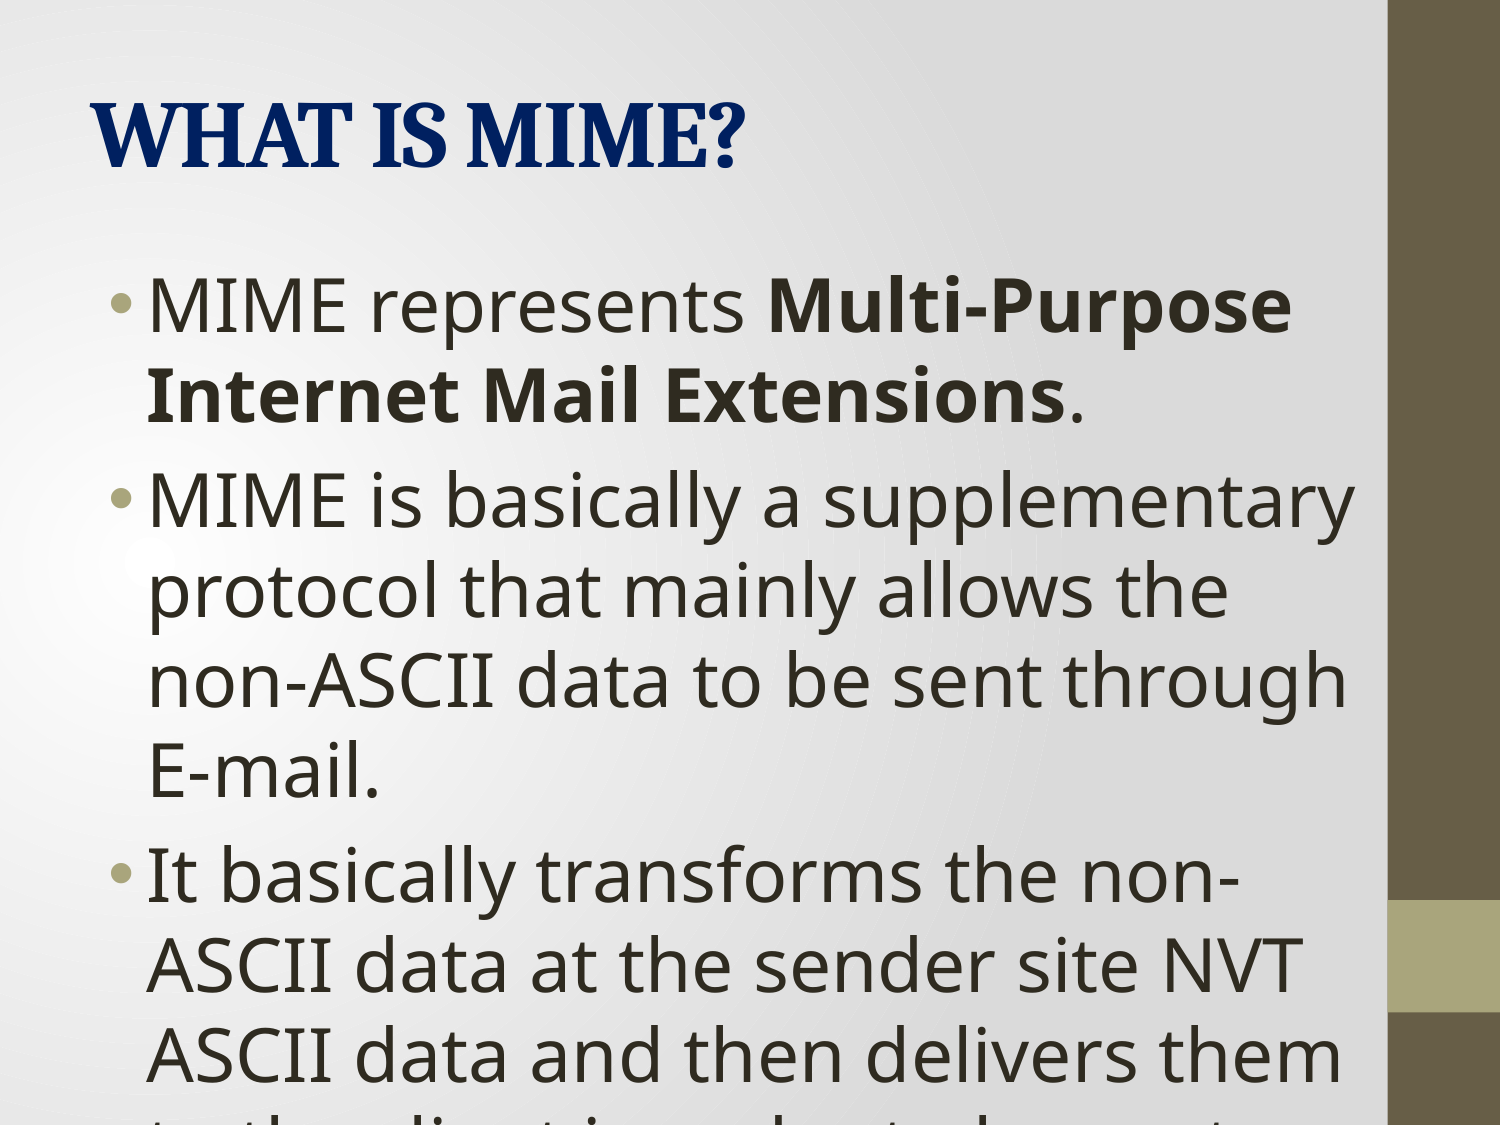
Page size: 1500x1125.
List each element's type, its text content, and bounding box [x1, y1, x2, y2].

list MIME represents Multi-Purpose Internet Mail Extensions. MIME is basically a supplementary protocol that mainly allows the non-ASCII data to be sent through E-mail. It basically transforms the non-ASCII data at the sender site NVT ASCII data and then delivers them to the client in order to be sent through the Internet. At the receiver side, the message is transformed back to the original data. [75, 249, 1425, 1005]
title WHAT IS MIME? [75, 45, 1425, 213]
